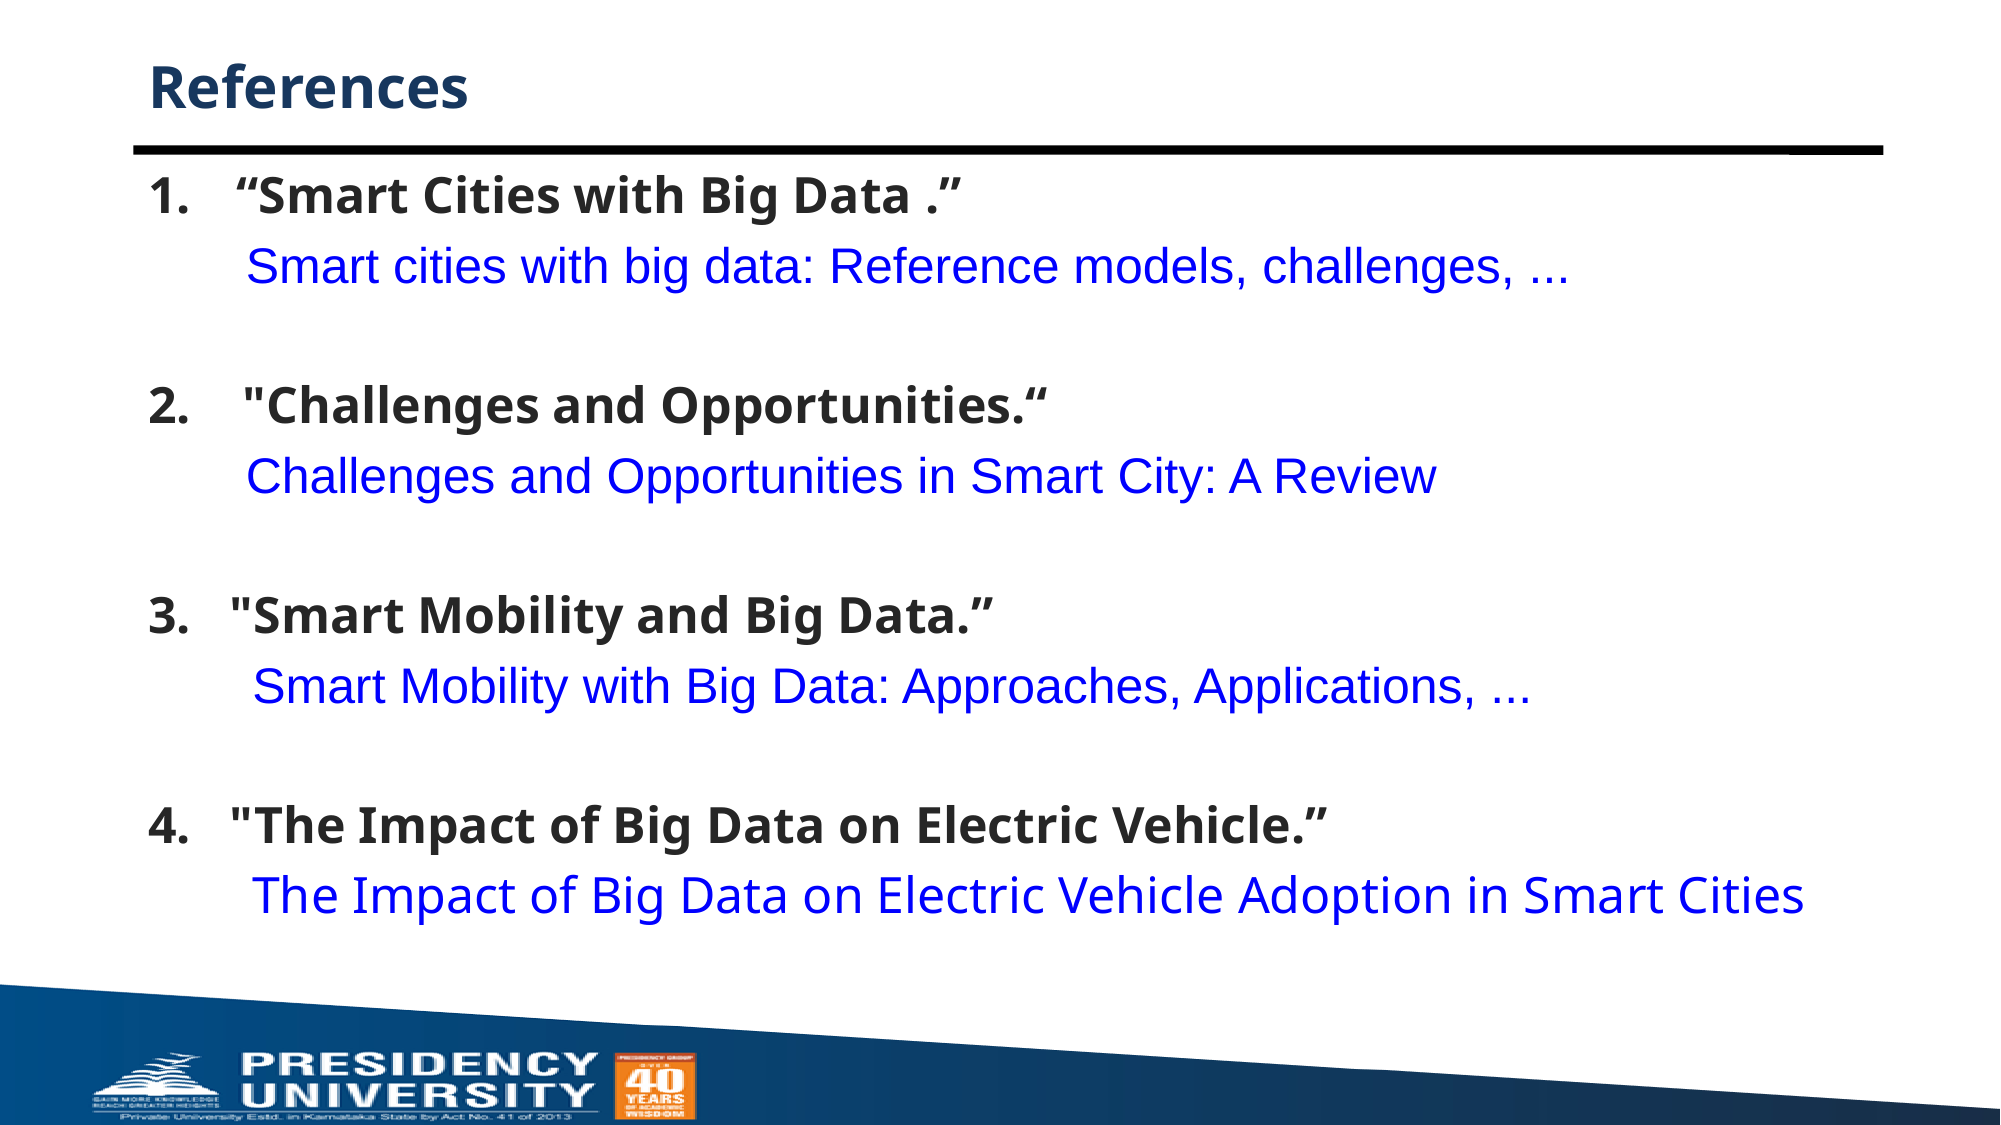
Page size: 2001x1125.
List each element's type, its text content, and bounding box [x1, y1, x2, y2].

list “Smart Cities with Big Data .” Smart cities with big data: Reference models, challenges, ... 2. "Challenges and Opportunities.“ Challenges and Opportunities in Smart City: A Review 3. "Smart Mobility and Big Data.” Smart Mobility with Big Data: Approaches, Applications, ... 4. "The Impact of Big Data on Electric Vehicle.” The Impact of Big Data on Electric Vehicle Adoption in Smart Cities [133, 156, 1884, 969]
title References [133, 45, 1884, 125]
picture [0, 982, 2000, 1125]
